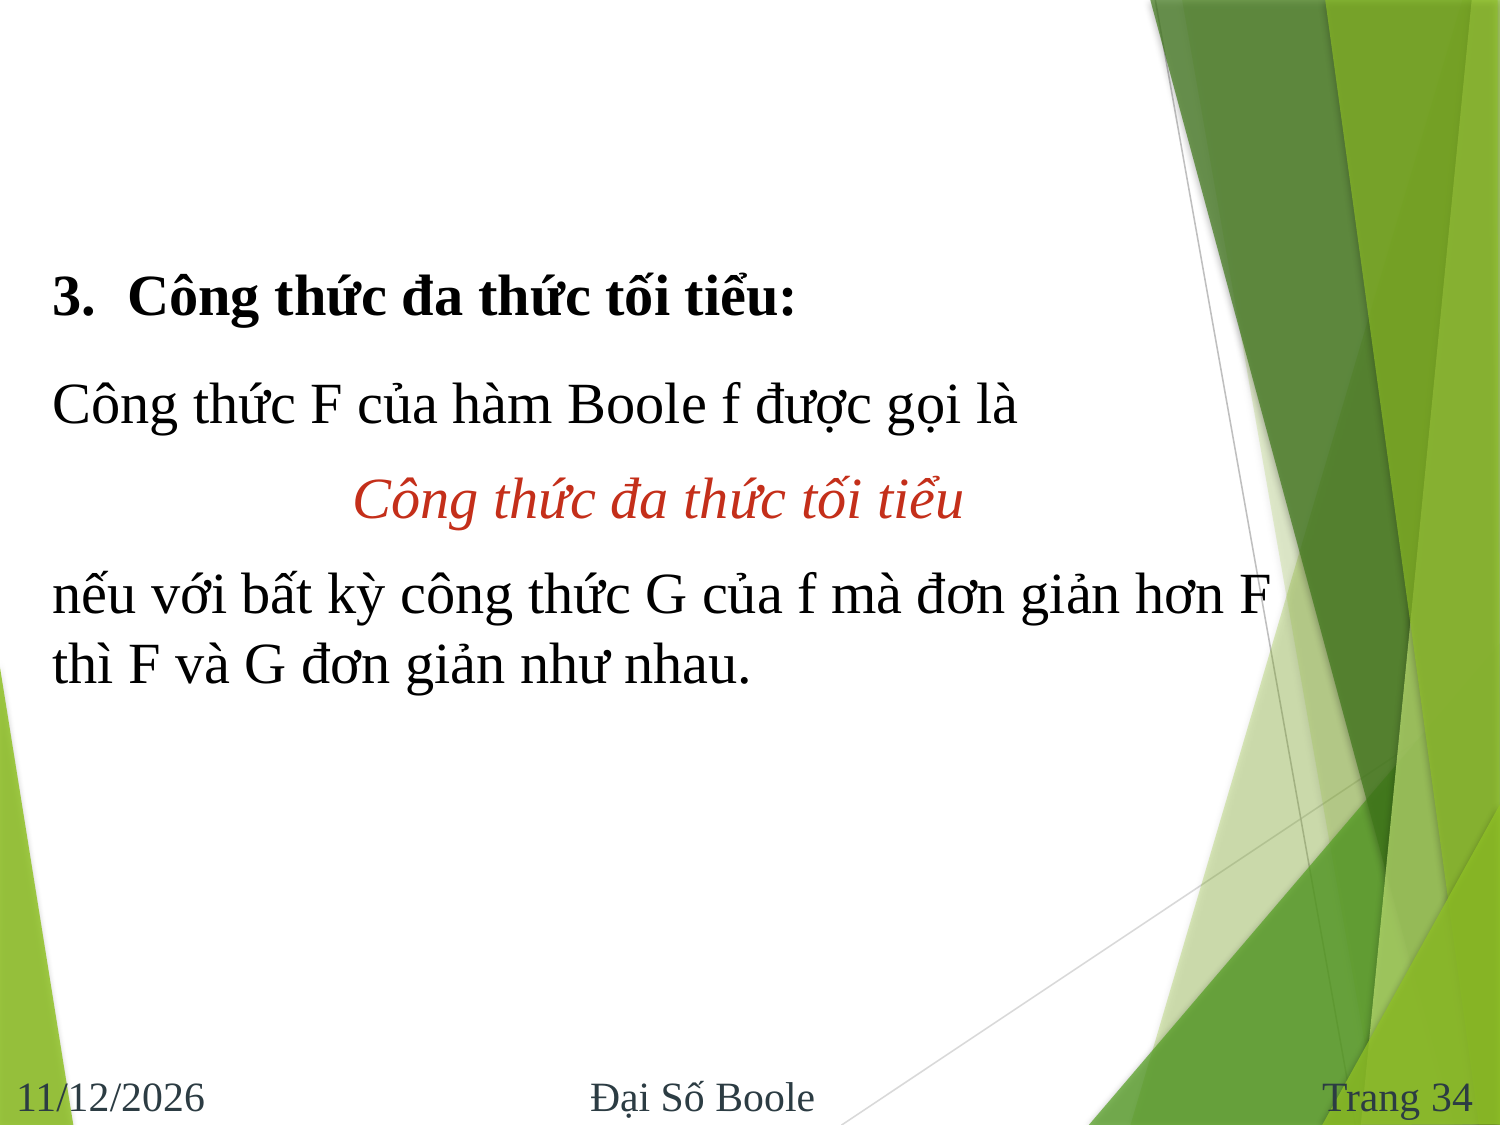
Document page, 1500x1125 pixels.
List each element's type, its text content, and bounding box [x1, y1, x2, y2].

footer Đại Số Boole [575, 1065, 864, 1125]
text_box Công thức đa thức tối tiểu: Công thức F của hàm Boole f được gọi là Công thức đa thức tối tiểu nếu với bất kỳ công thức G của f mà đơn giản hơn F thì F và G đơn giản như nhau. [37, 249, 1350, 702]
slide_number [0, 1065, 221, 1125]
slide_number Trang 34 [1287, 1065, 1488, 1125]
